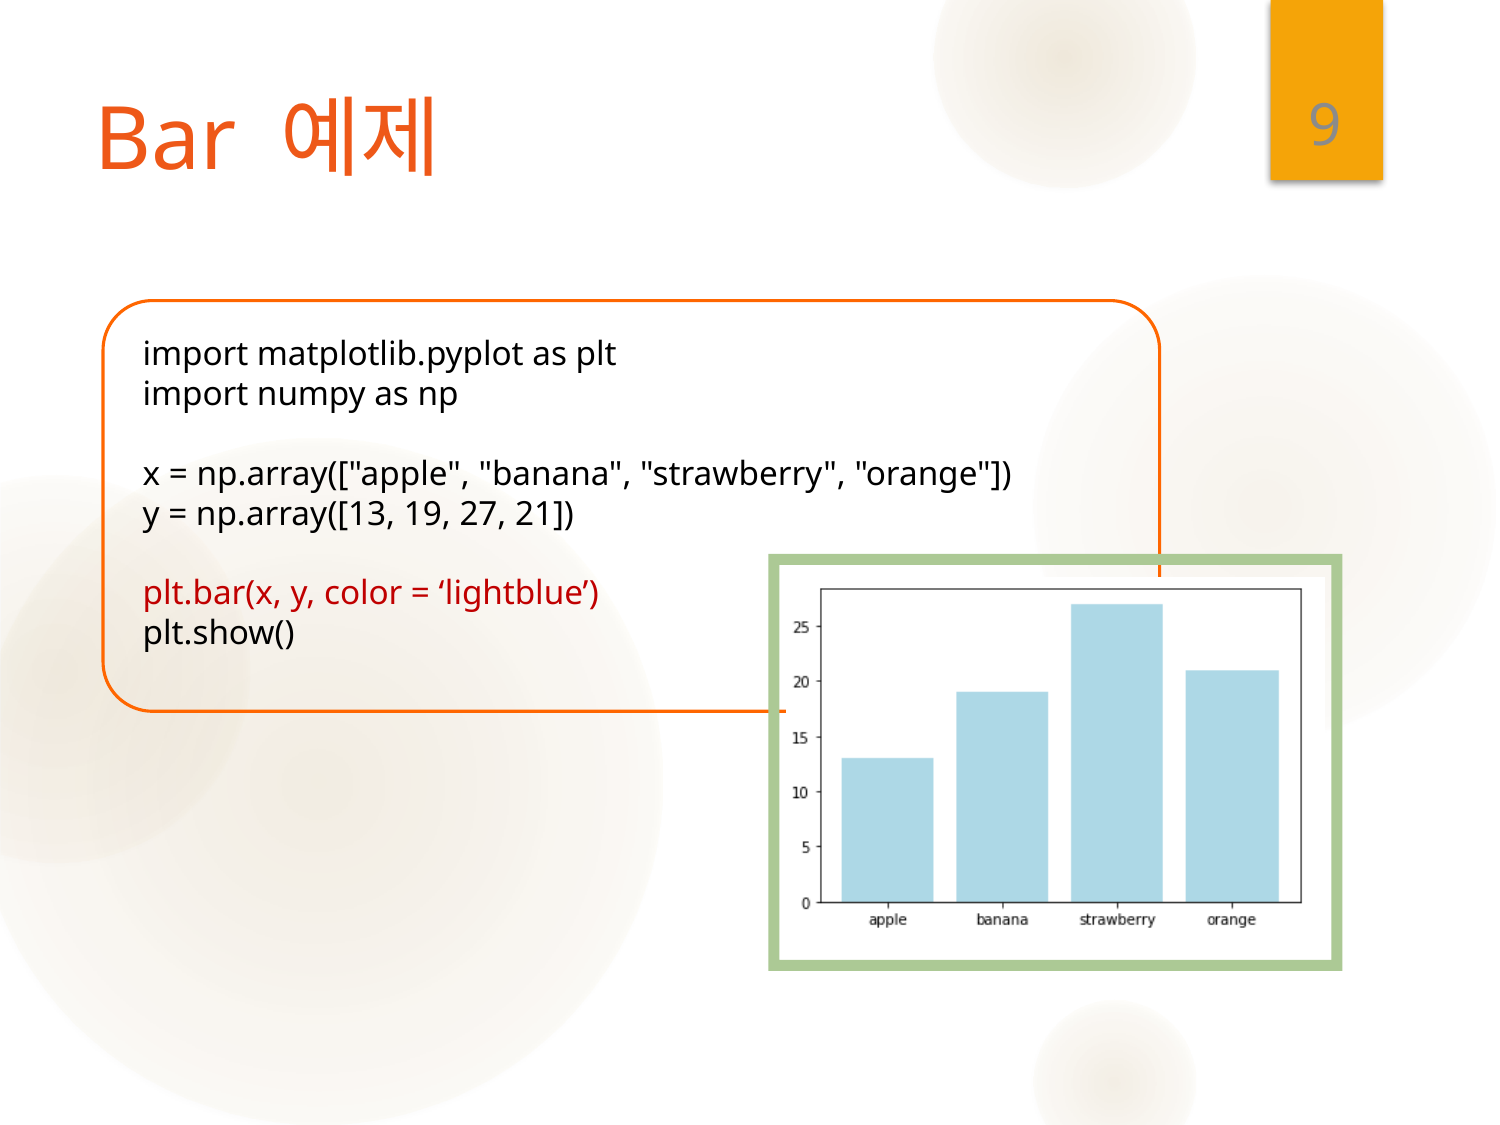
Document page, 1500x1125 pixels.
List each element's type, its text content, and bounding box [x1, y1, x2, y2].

text_box [767, 552, 1344, 972]
text_box [103, 300, 1153, 712]
title Bar 예제 [79, 74, 1237, 304]
picture [785, 577, 1325, 938]
text_box import matplotlib.pyplot as plt import numpy as np x = np.array(["apple", "banana", "strawberry", "orange"]) y = np.array([13, 19, 27, 21]) plt.bar(x, y, color = ‘lightblue’) plt.show() [127, 324, 1223, 699]
slide_number 9 [1273, 48, 1378, 175]
